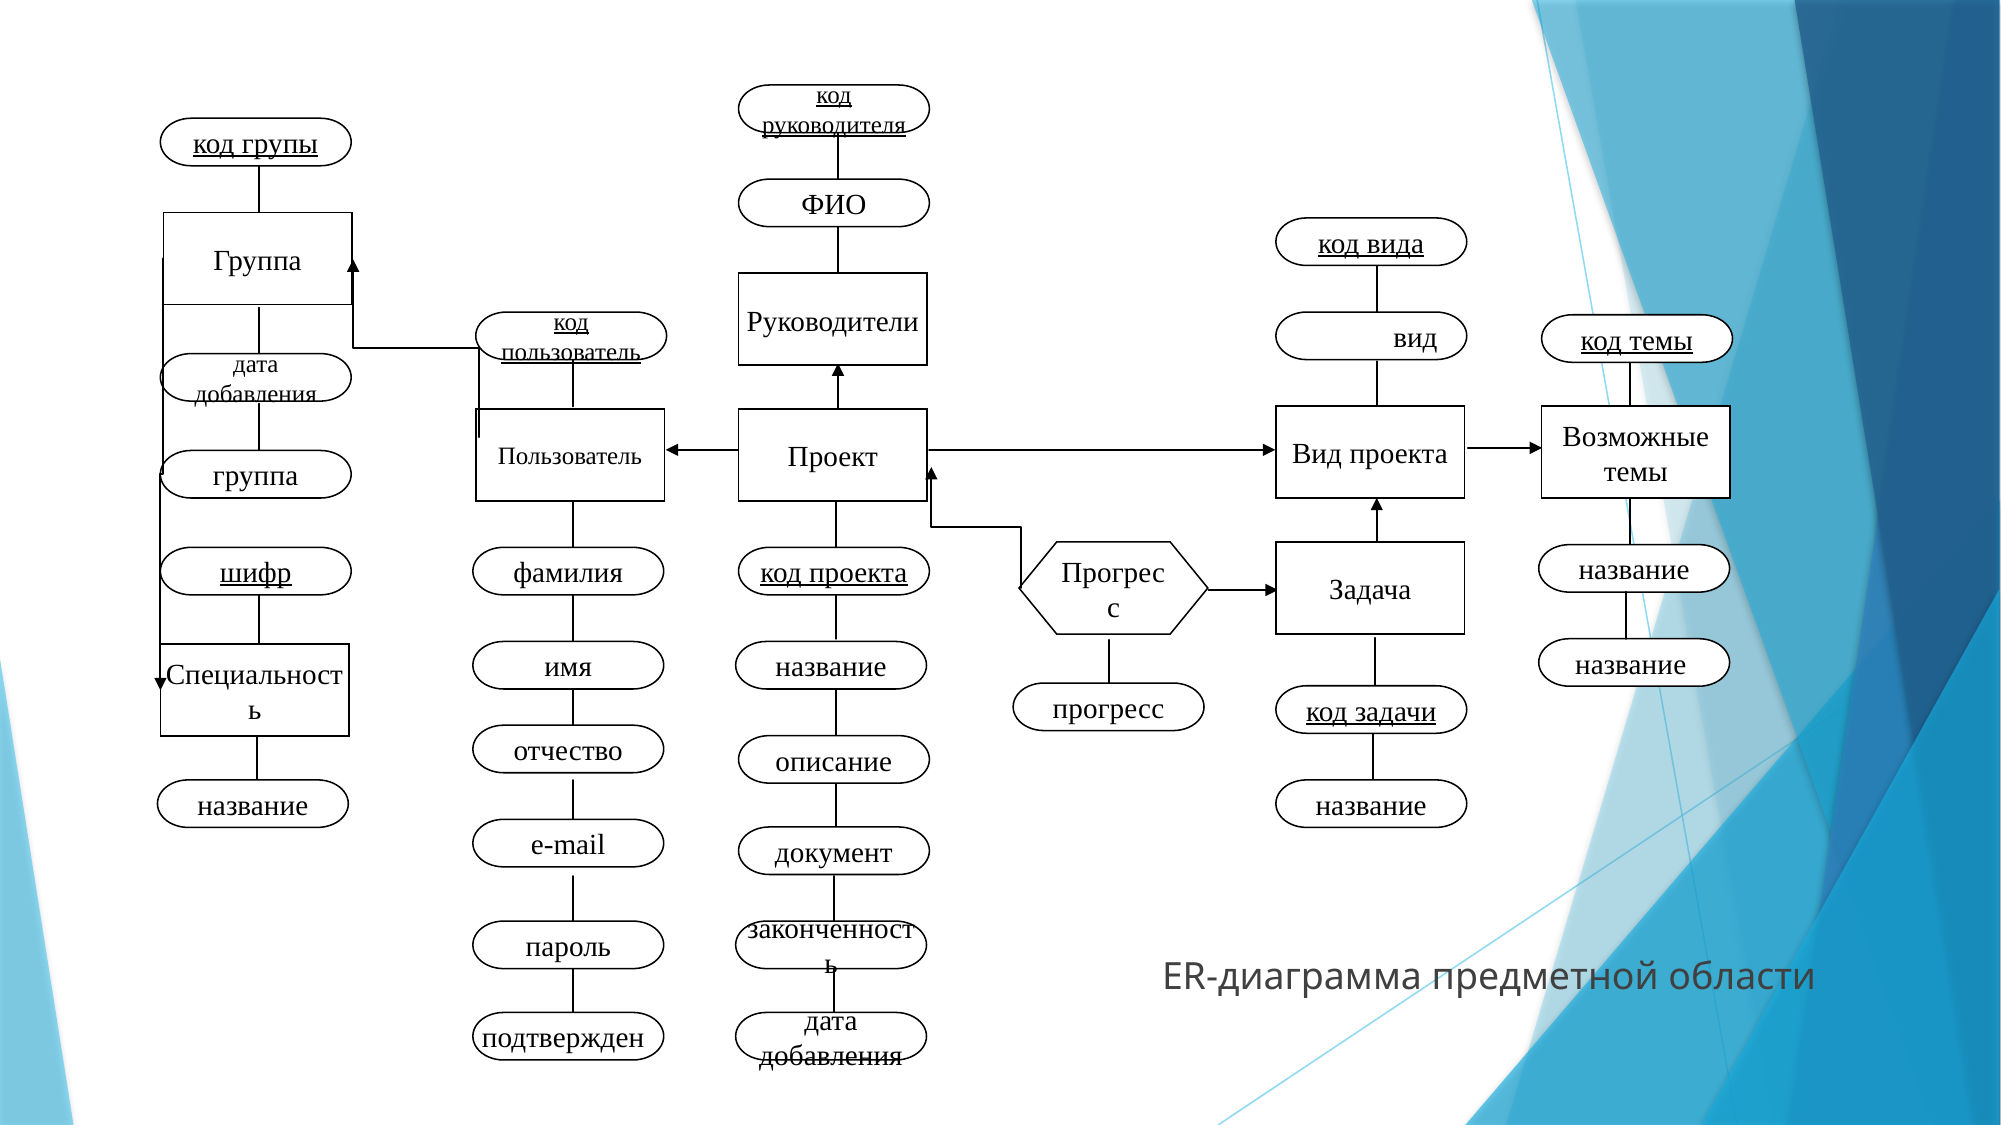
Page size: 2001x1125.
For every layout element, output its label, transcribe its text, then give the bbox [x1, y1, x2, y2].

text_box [156, 84, 1733, 1061]
list ER-диаграмма предметной области [1147, 944, 1937, 1107]
